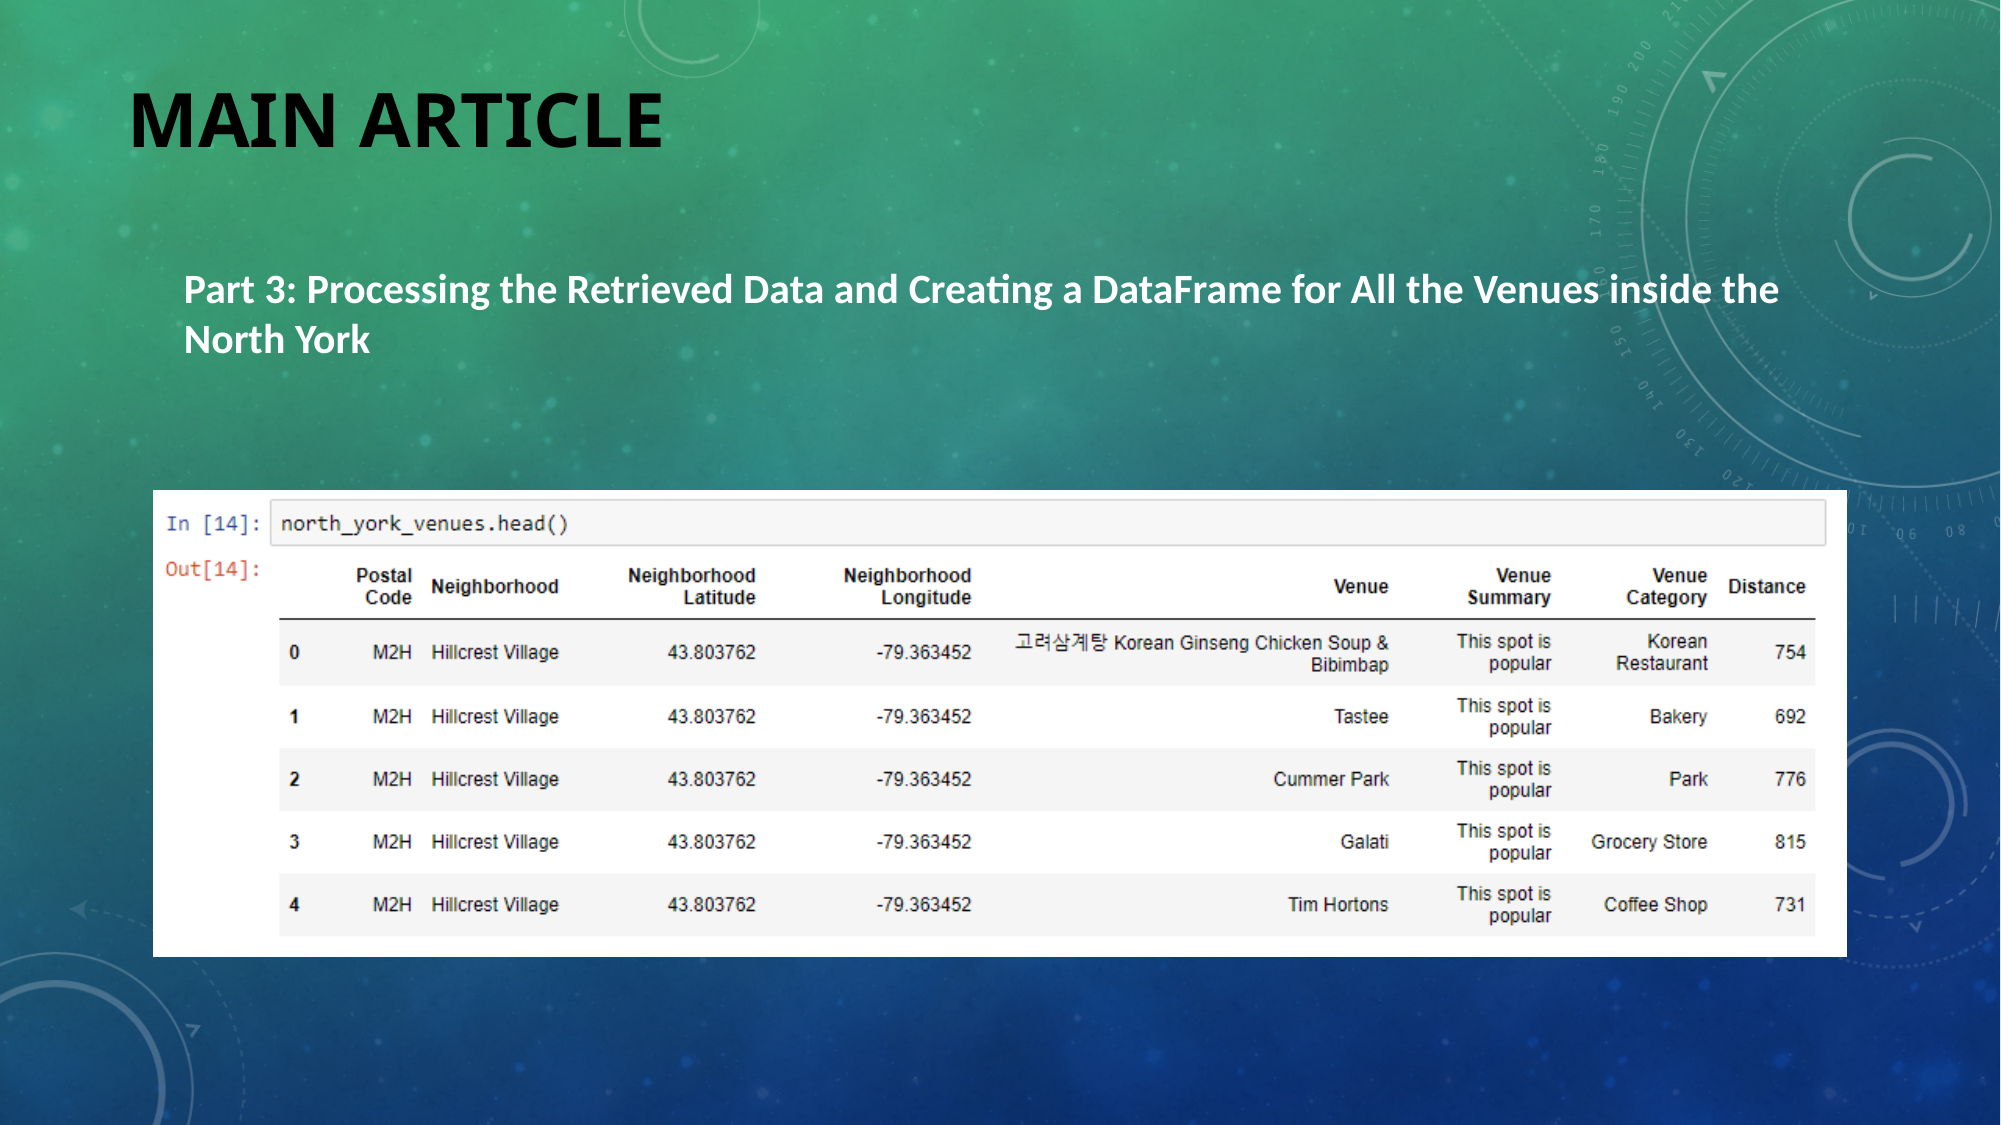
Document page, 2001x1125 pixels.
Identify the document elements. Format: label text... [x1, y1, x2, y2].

list Part 3: Processing the Retrieved Data and Creating a DataFrame for All the Venues inside the North York [169, 263, 1831, 427]
title Main Article [112, 35, 1775, 200]
picture [0, 0, 2001, 1125]
